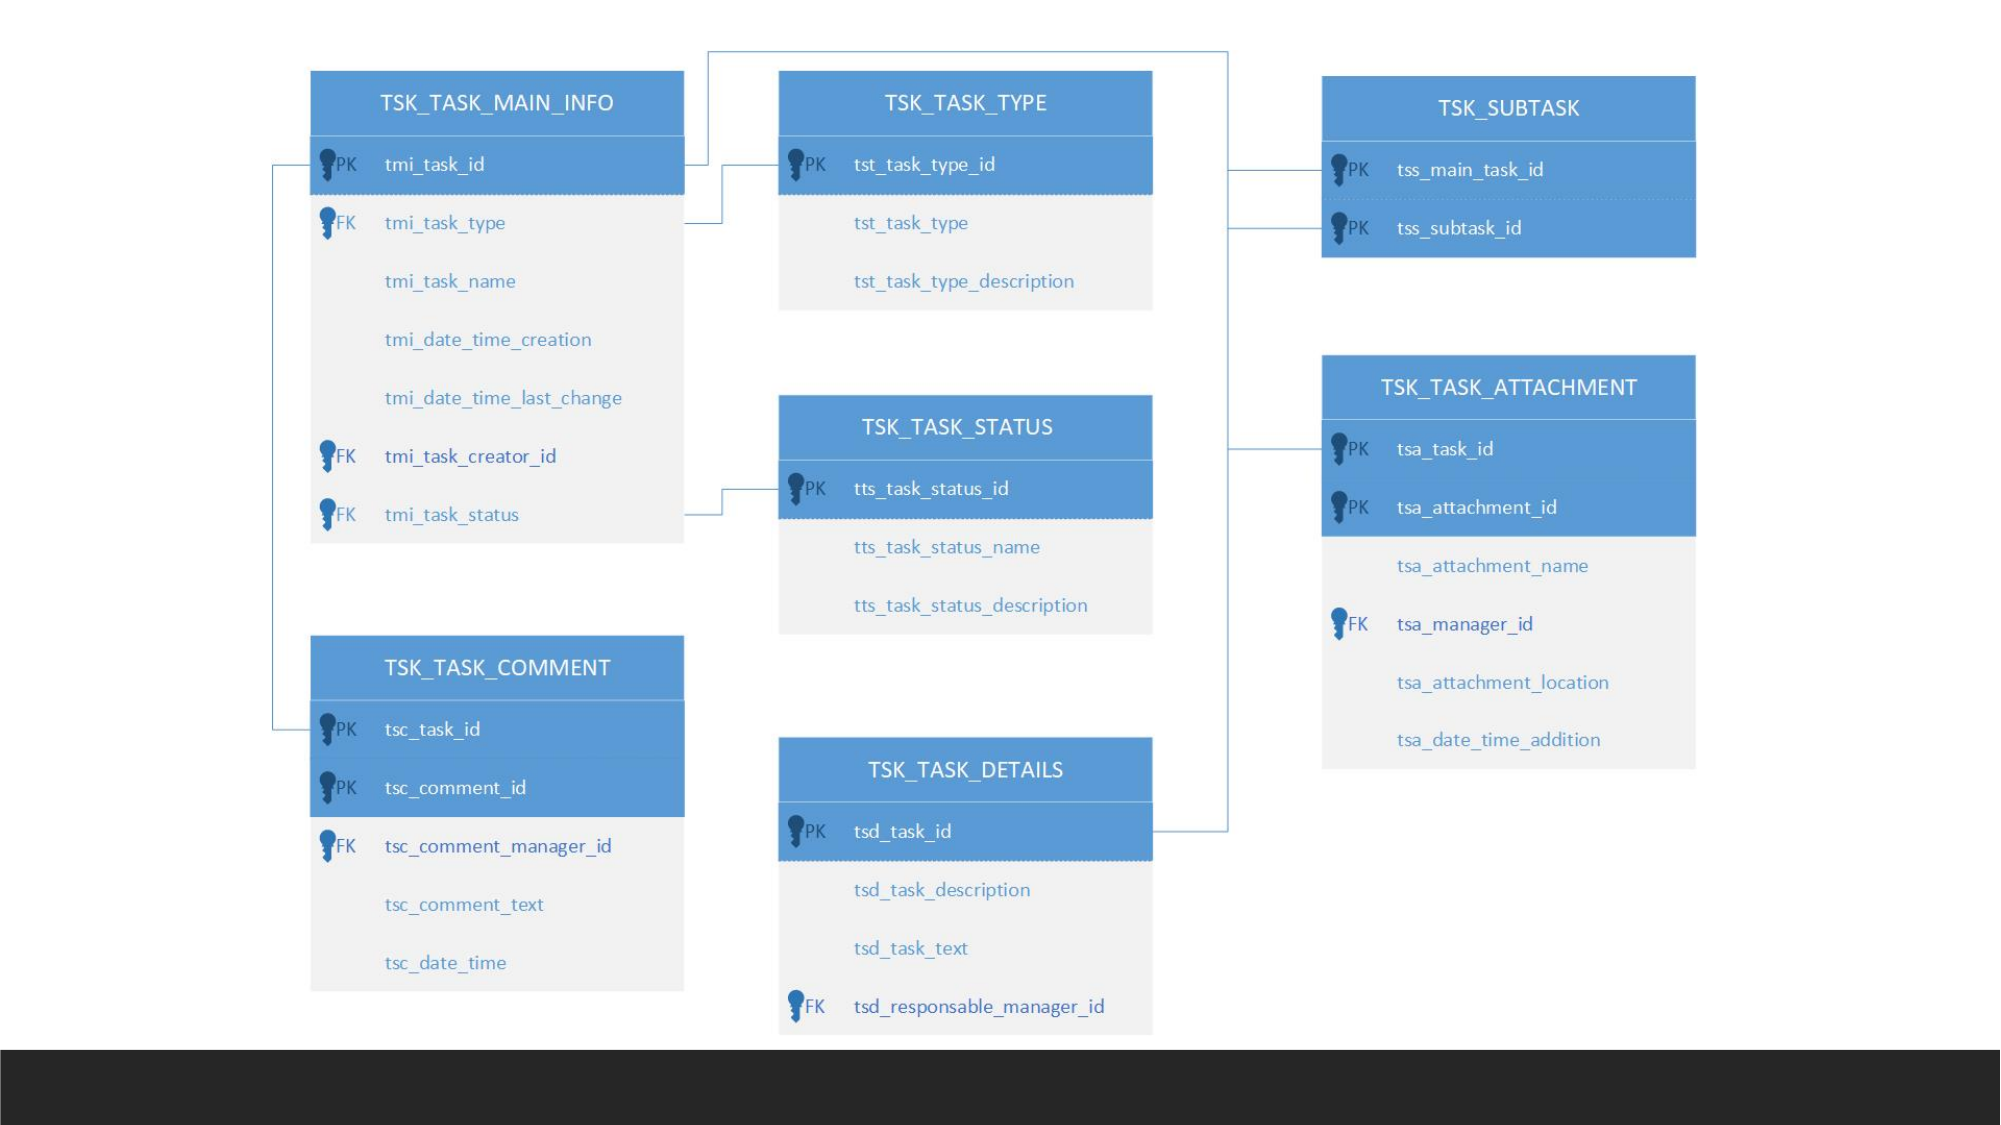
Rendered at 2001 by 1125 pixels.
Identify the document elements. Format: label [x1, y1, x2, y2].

picture [270, 49, 1698, 1038]
